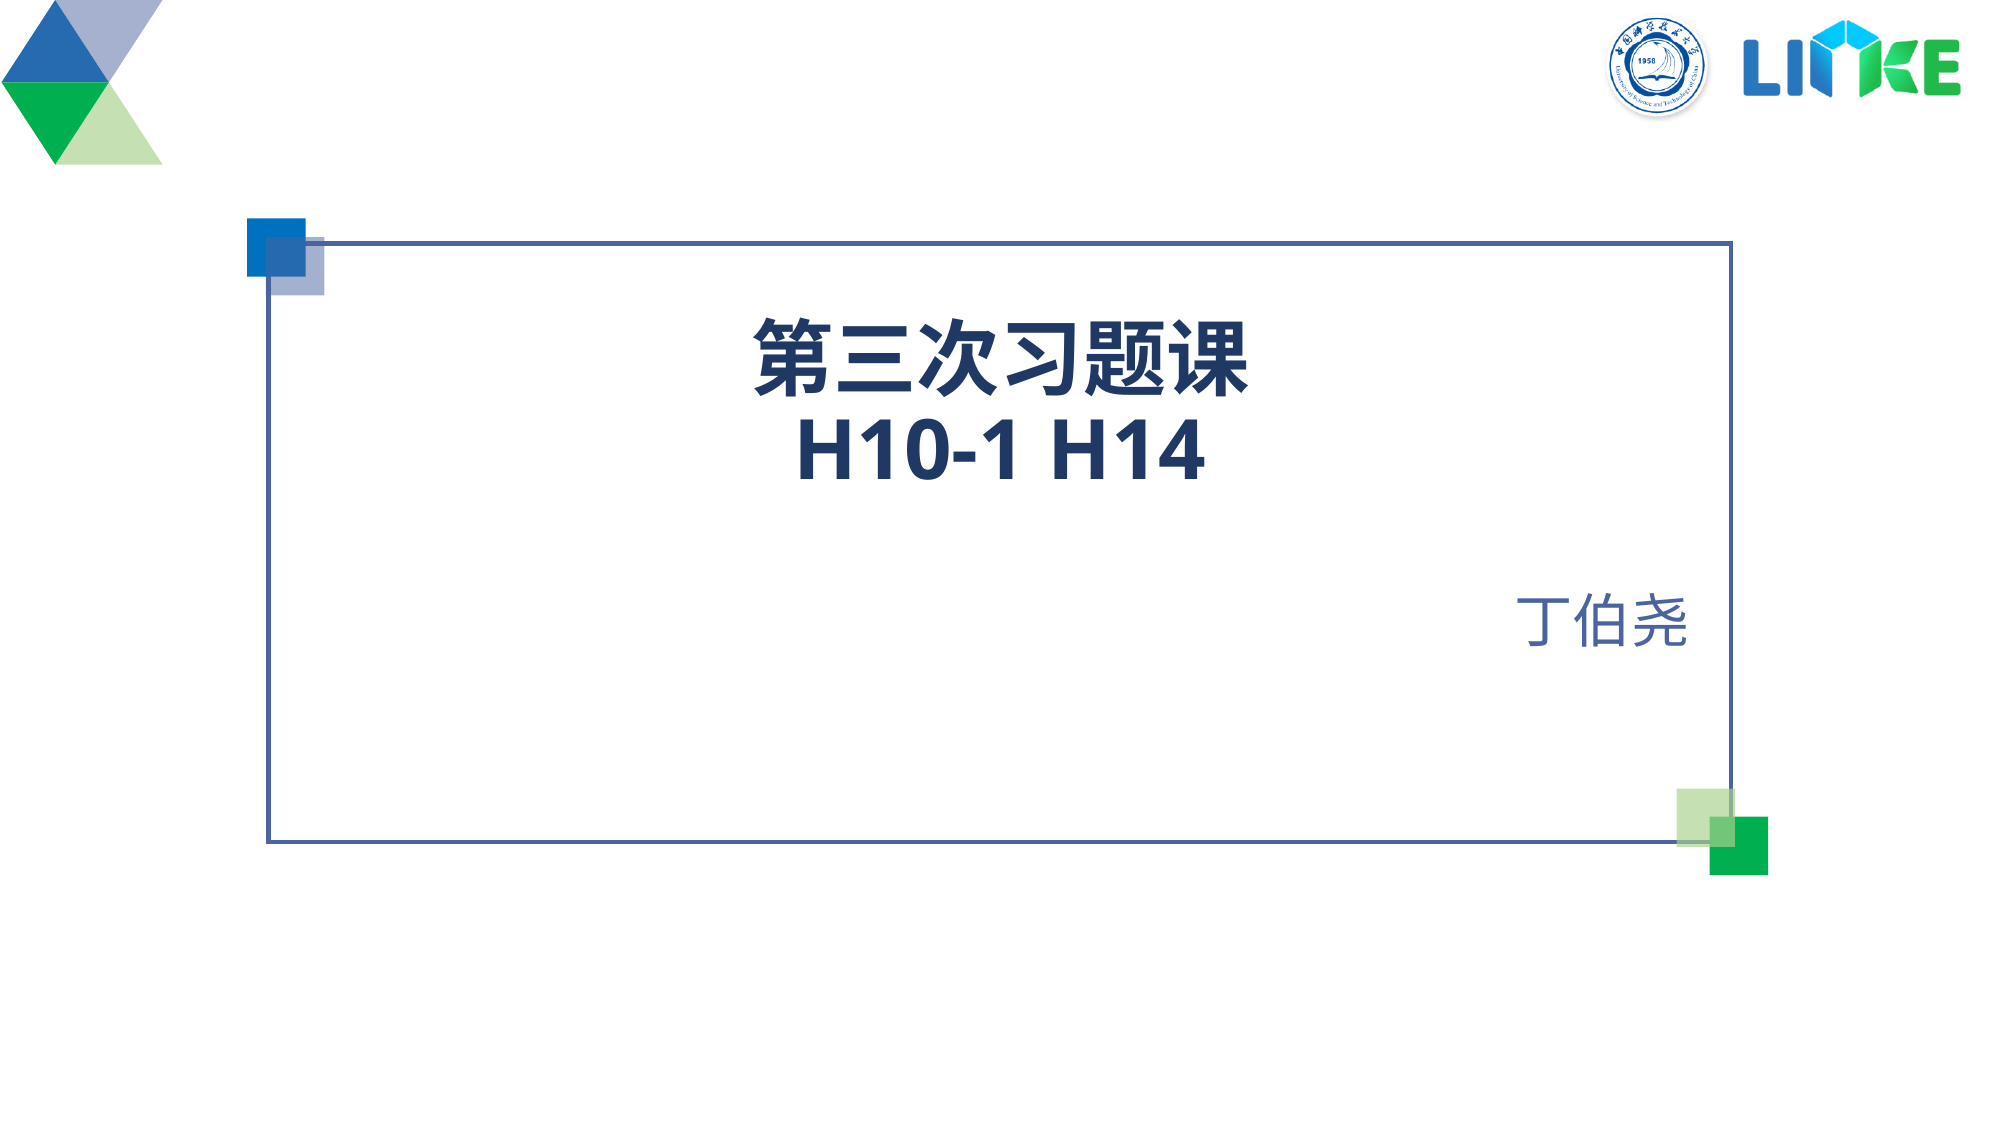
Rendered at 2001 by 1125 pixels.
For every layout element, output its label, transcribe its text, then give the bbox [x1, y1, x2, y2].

title 第三次习题课 H10-1 H14 [346, 252, 1654, 563]
subtitle 丁伯尧 [295, 577, 1705, 832]
picture [1603, 6, 1971, 122]
